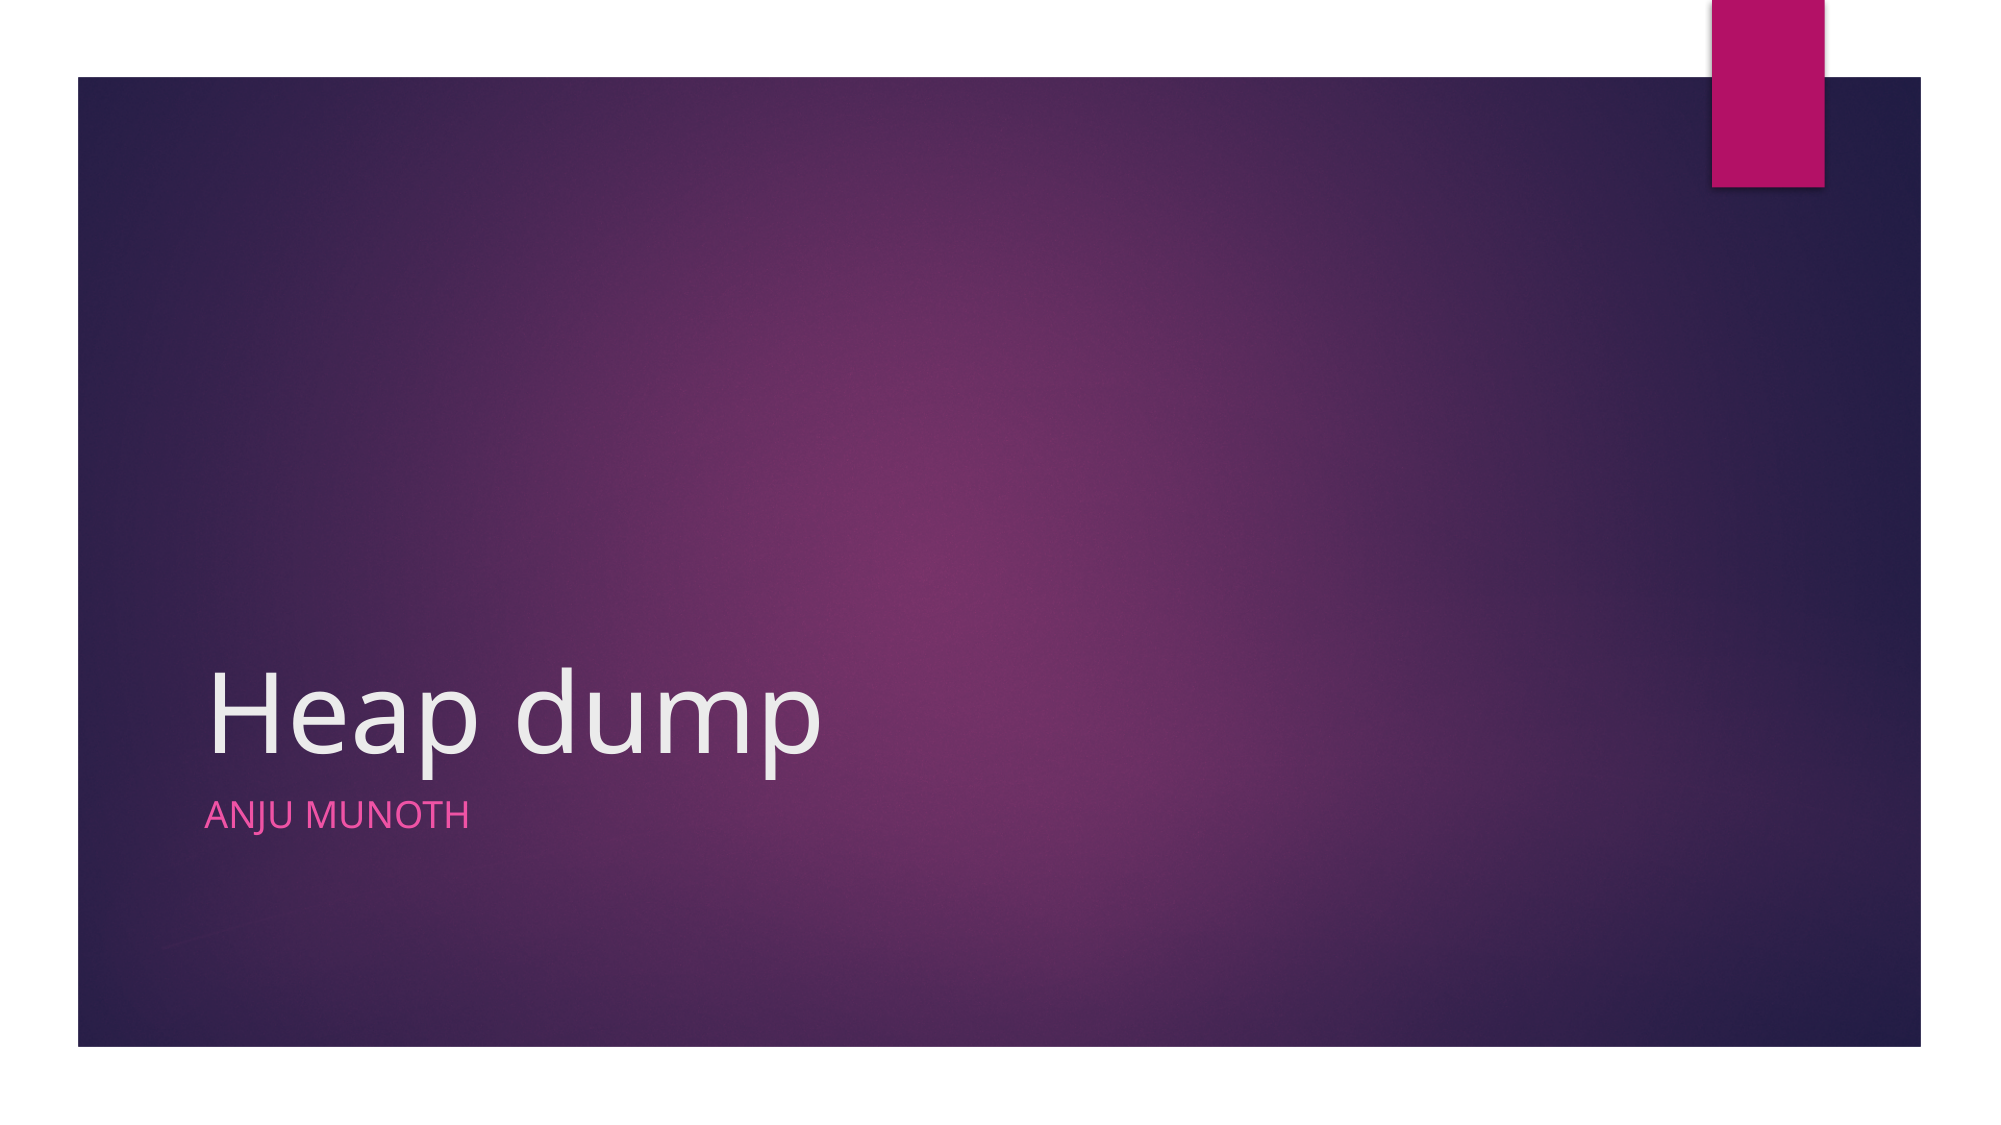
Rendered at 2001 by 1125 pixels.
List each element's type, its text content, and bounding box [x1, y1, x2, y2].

subtitle Anju Munoth [189, 783, 1638, 925]
title Heap dump [189, 344, 1638, 783]
